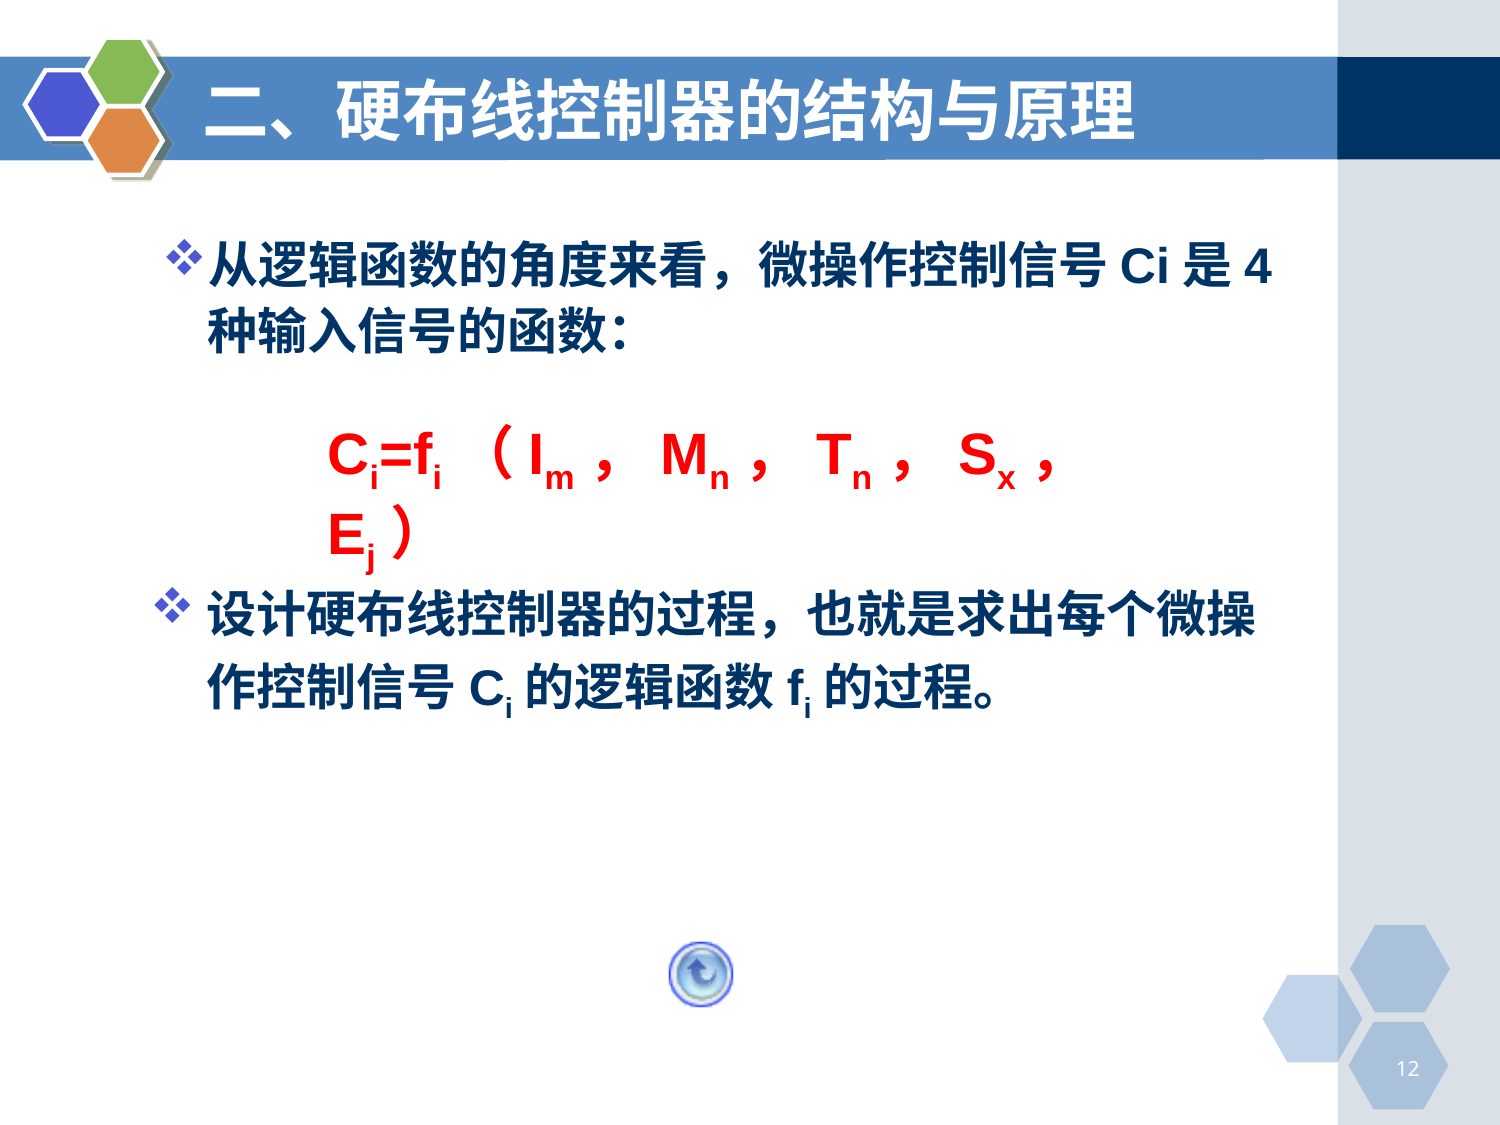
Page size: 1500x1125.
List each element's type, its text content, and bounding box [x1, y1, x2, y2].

slide_number 12 [1359, 1047, 1435, 1086]
text_box 从逻辑函数的角度来看，微操作控制信号Ci是4种输入信号的函数： [147, 219, 1329, 367]
picture [667, 940, 736, 1010]
text_box 二、硬布线控制器的结构与原理 [187, 62, 1288, 155]
list 设计硬布线控制器的过程，也就是求出每个微操作控制信号Ci的逻辑函数fi的过程。 [135, 562, 1317, 740]
text_box Ci=fi（Im，Mn，Tn，Sx，Ej） [312, 408, 1108, 583]
